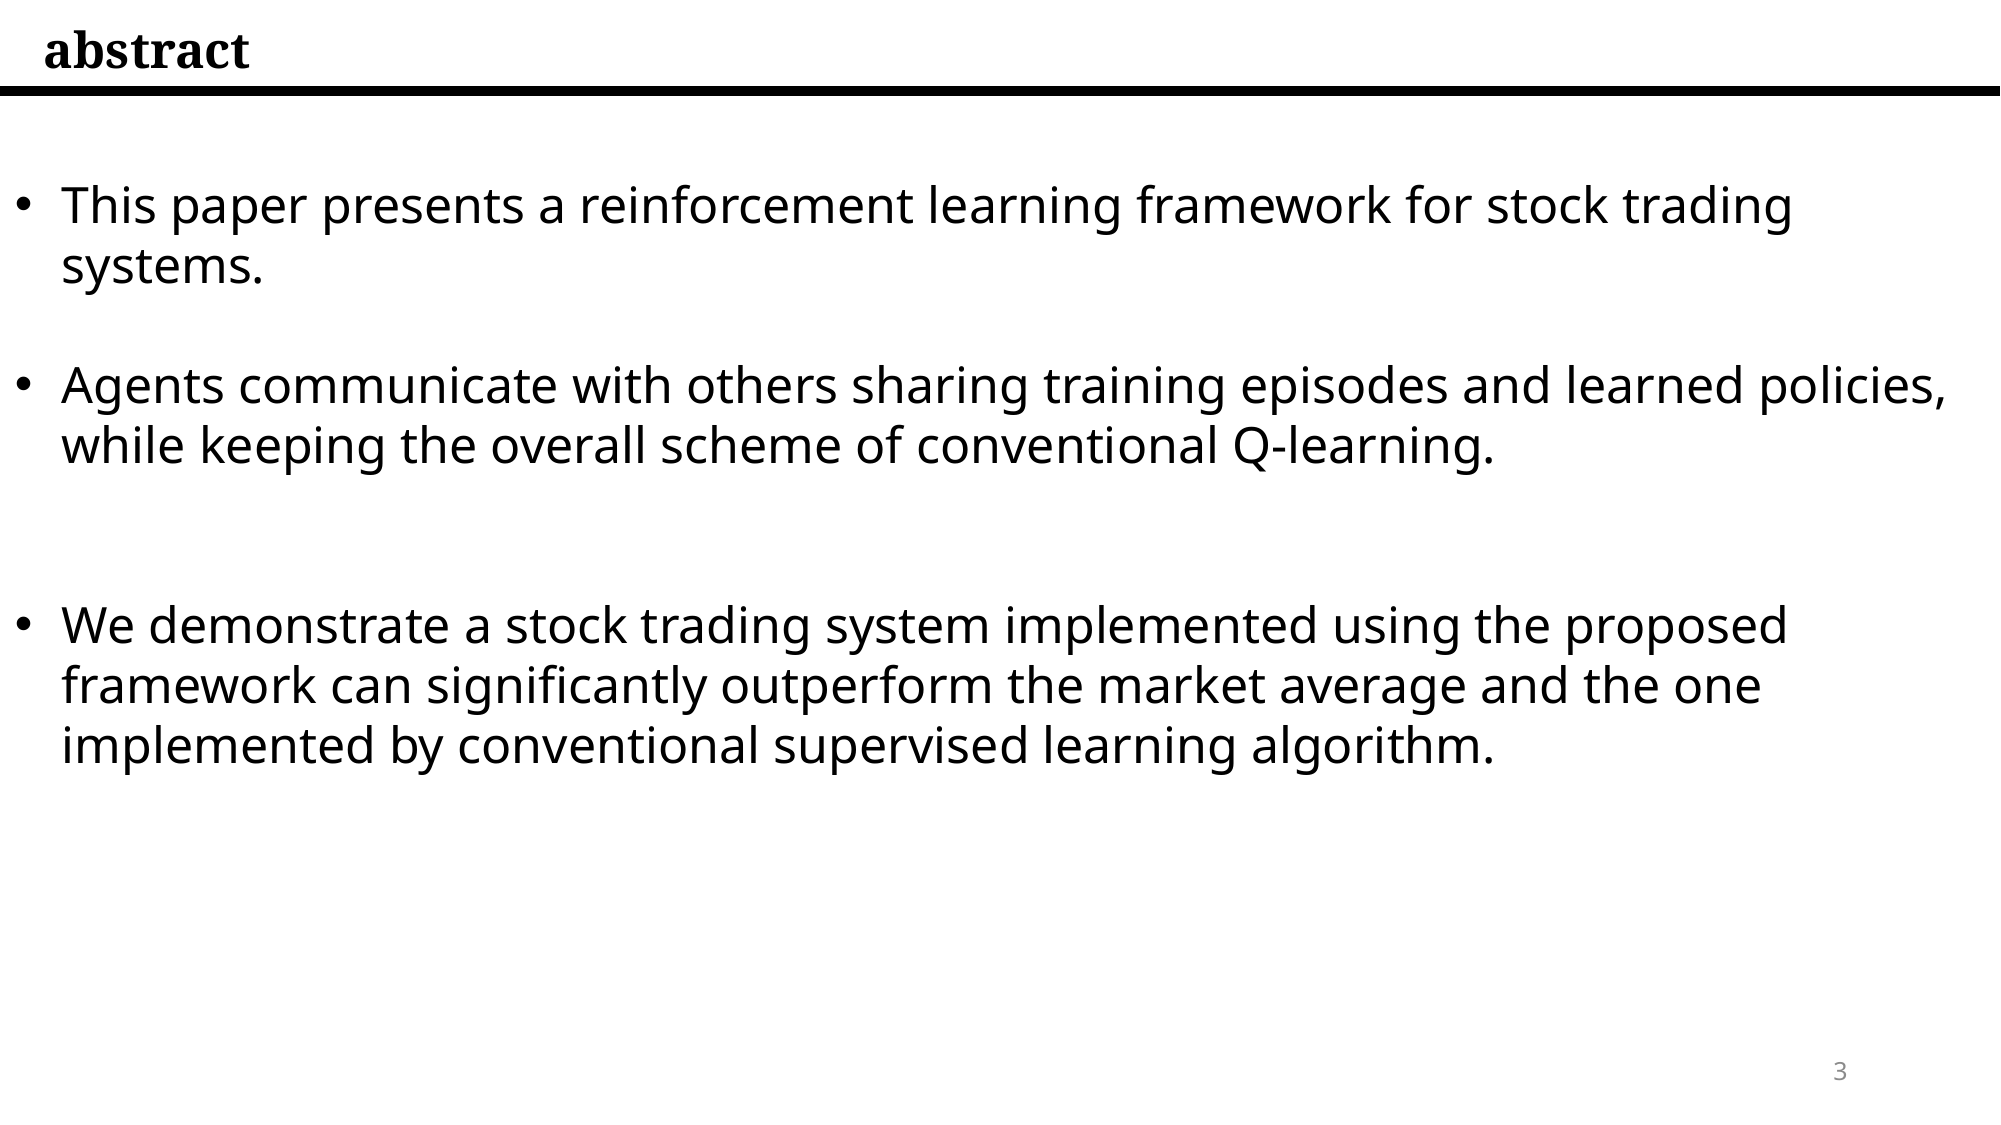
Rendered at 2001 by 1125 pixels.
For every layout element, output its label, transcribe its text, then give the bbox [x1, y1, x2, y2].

text_box abstract [28, 18, 1534, 86]
slide_number 3 [1412, 1042, 1863, 1103]
text_box This paper presents a reinforcement learning framework for stock trading systems. Agents communicate with others sharing training episodes and learned policies, while keeping the overall scheme of conventional Q-learning. We demonstrate a stock trading system implemented using the proposed framework can significantly outperform the market average and the one implemented by conventional supervised learning algorithm. [0, 165, 2000, 961]
